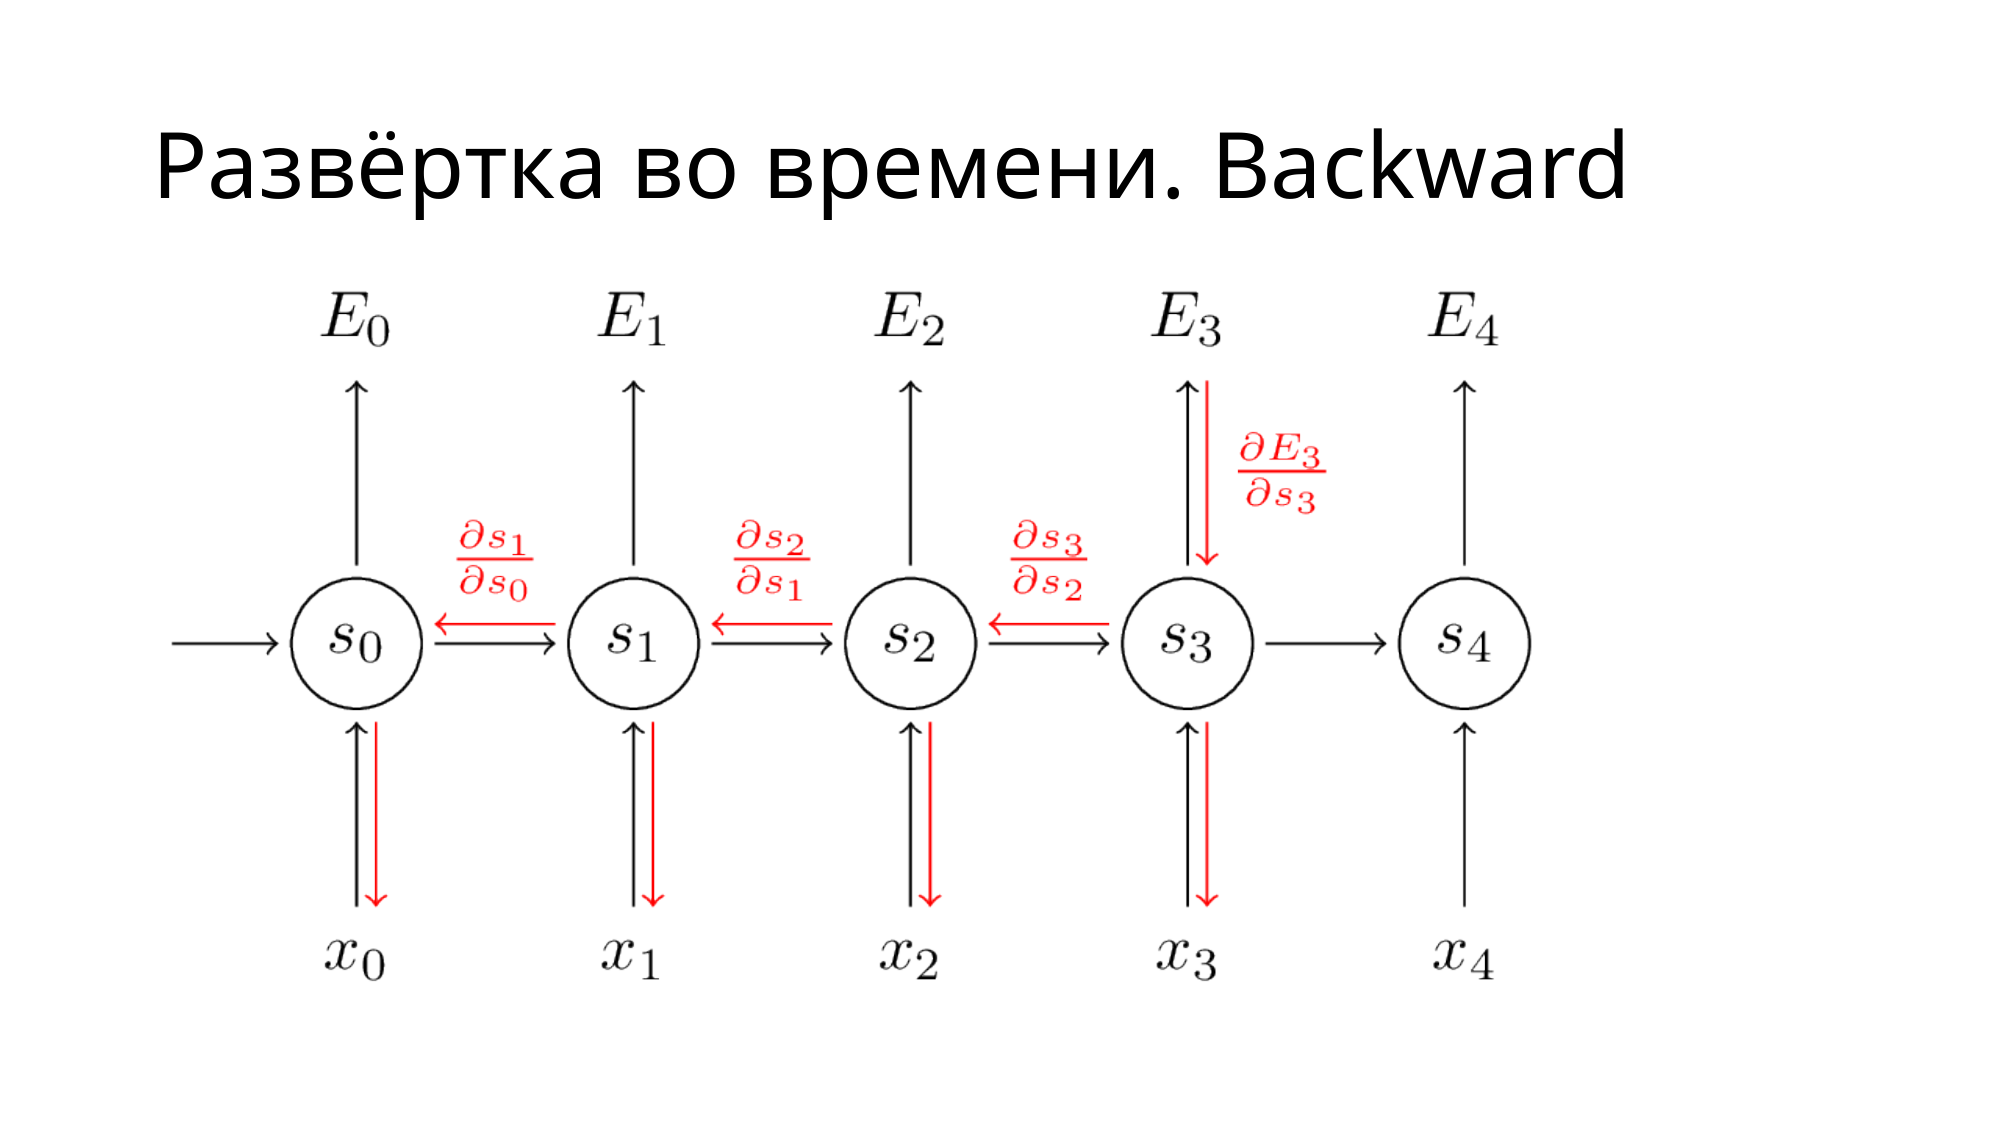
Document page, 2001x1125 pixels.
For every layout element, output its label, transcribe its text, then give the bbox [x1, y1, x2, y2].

picture [106, 205, 1596, 1066]
title Развёртка во времени. Backward [137, 59, 1863, 278]
